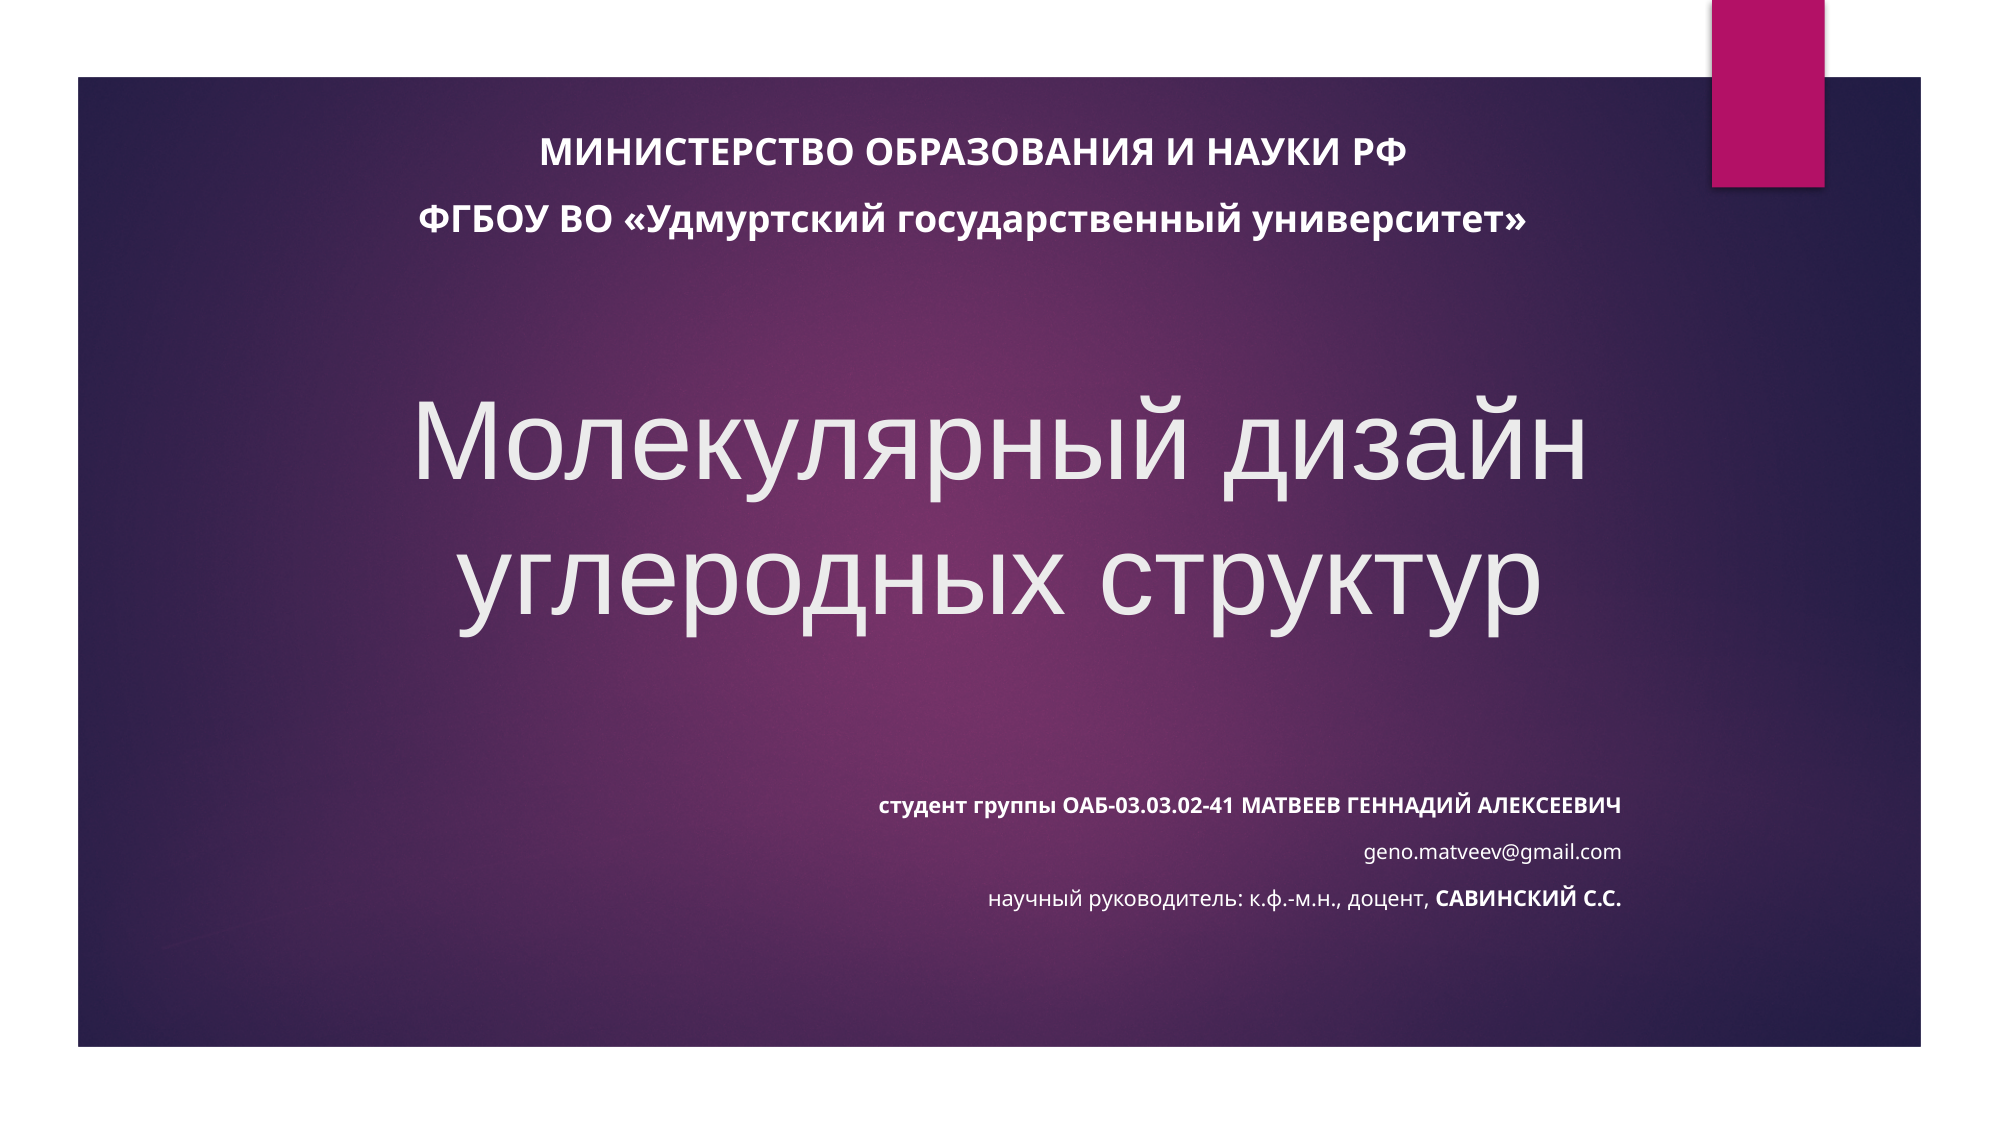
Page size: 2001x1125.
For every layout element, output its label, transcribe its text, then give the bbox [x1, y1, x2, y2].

text_box МИНИСТЕРСТВО ОБРАЗОВАНИЯ И НАУКИ РФ ФГБОУ ВО «Удмуртский государственный университет» [106, 97, 1840, 248]
title Молекулярный дизайн углеродных структур [276, 248, 1725, 645]
subtitle студент группы ОАБ-03.03.02-41 Матвеев Геннадий Алексеевич geno.matveev@gmail.com научный руководитель: к.ф.-м.н., доцент, Савинский С.С. [189, 738, 1638, 940]
